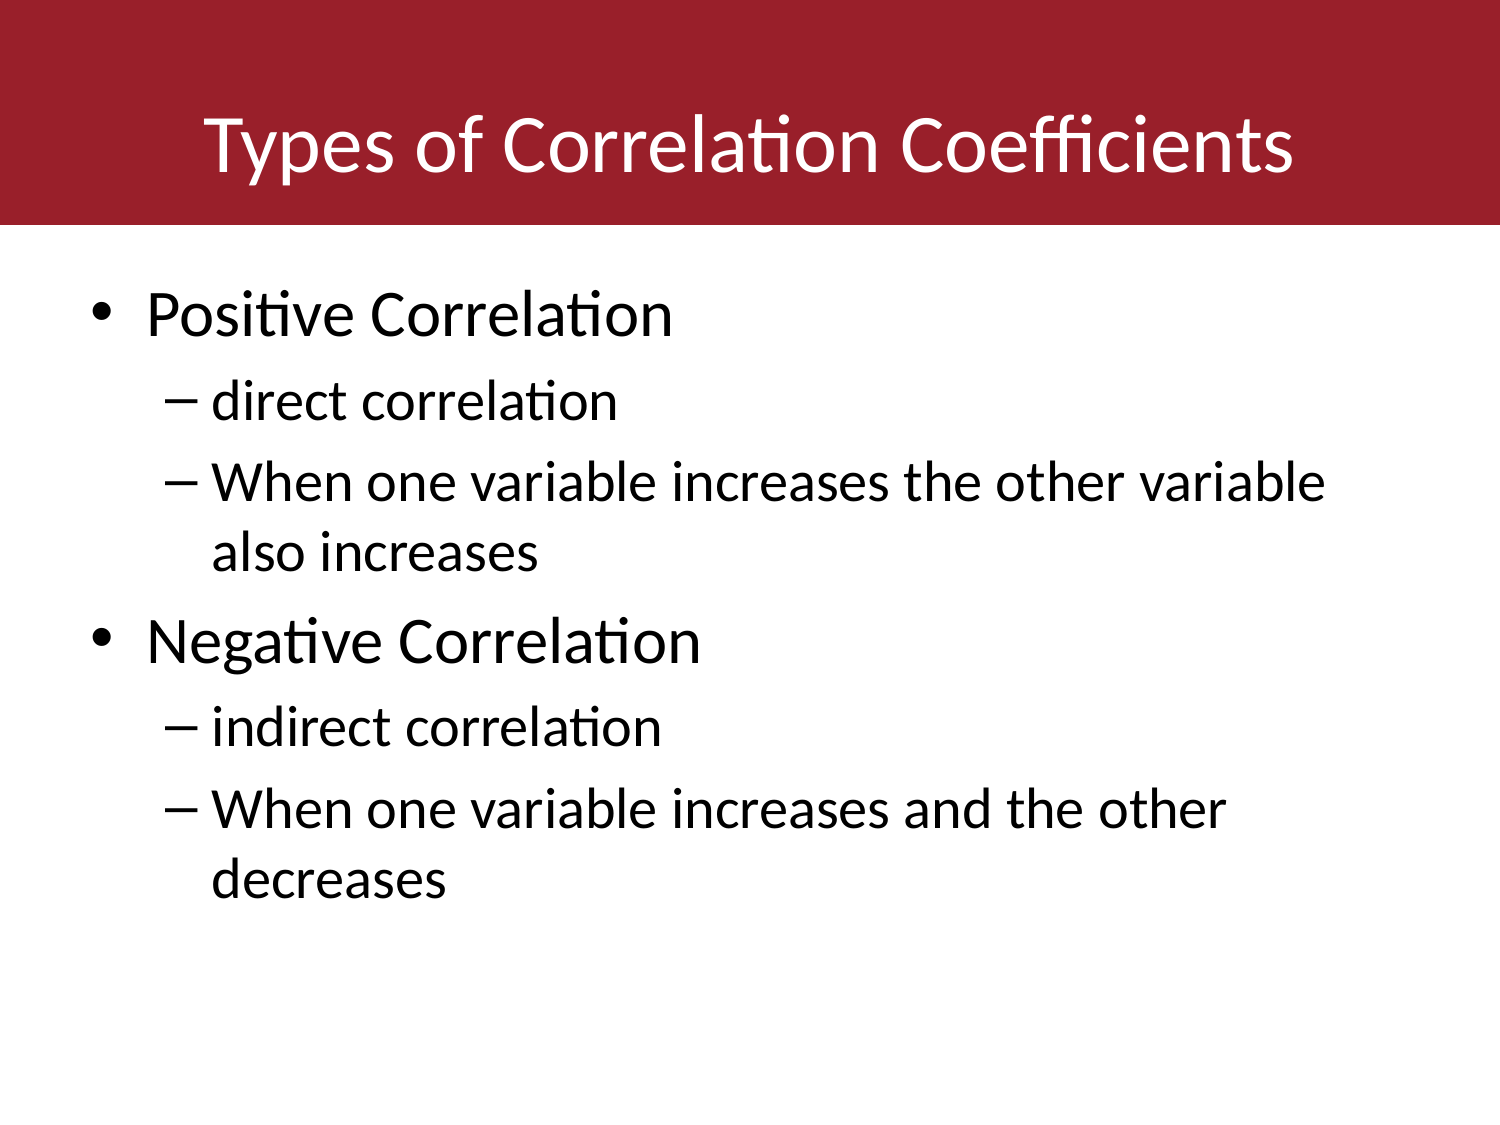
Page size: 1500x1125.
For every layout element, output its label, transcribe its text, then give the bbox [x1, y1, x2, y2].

list Positive Correlation direct correlation When one variable increases the other variable also increases Negative Correlation indirect correlation When one variable increases and the other decreases [75, 262, 1425, 1005]
title Types of Correlation Coefficients [75, 45, 1425, 233]
